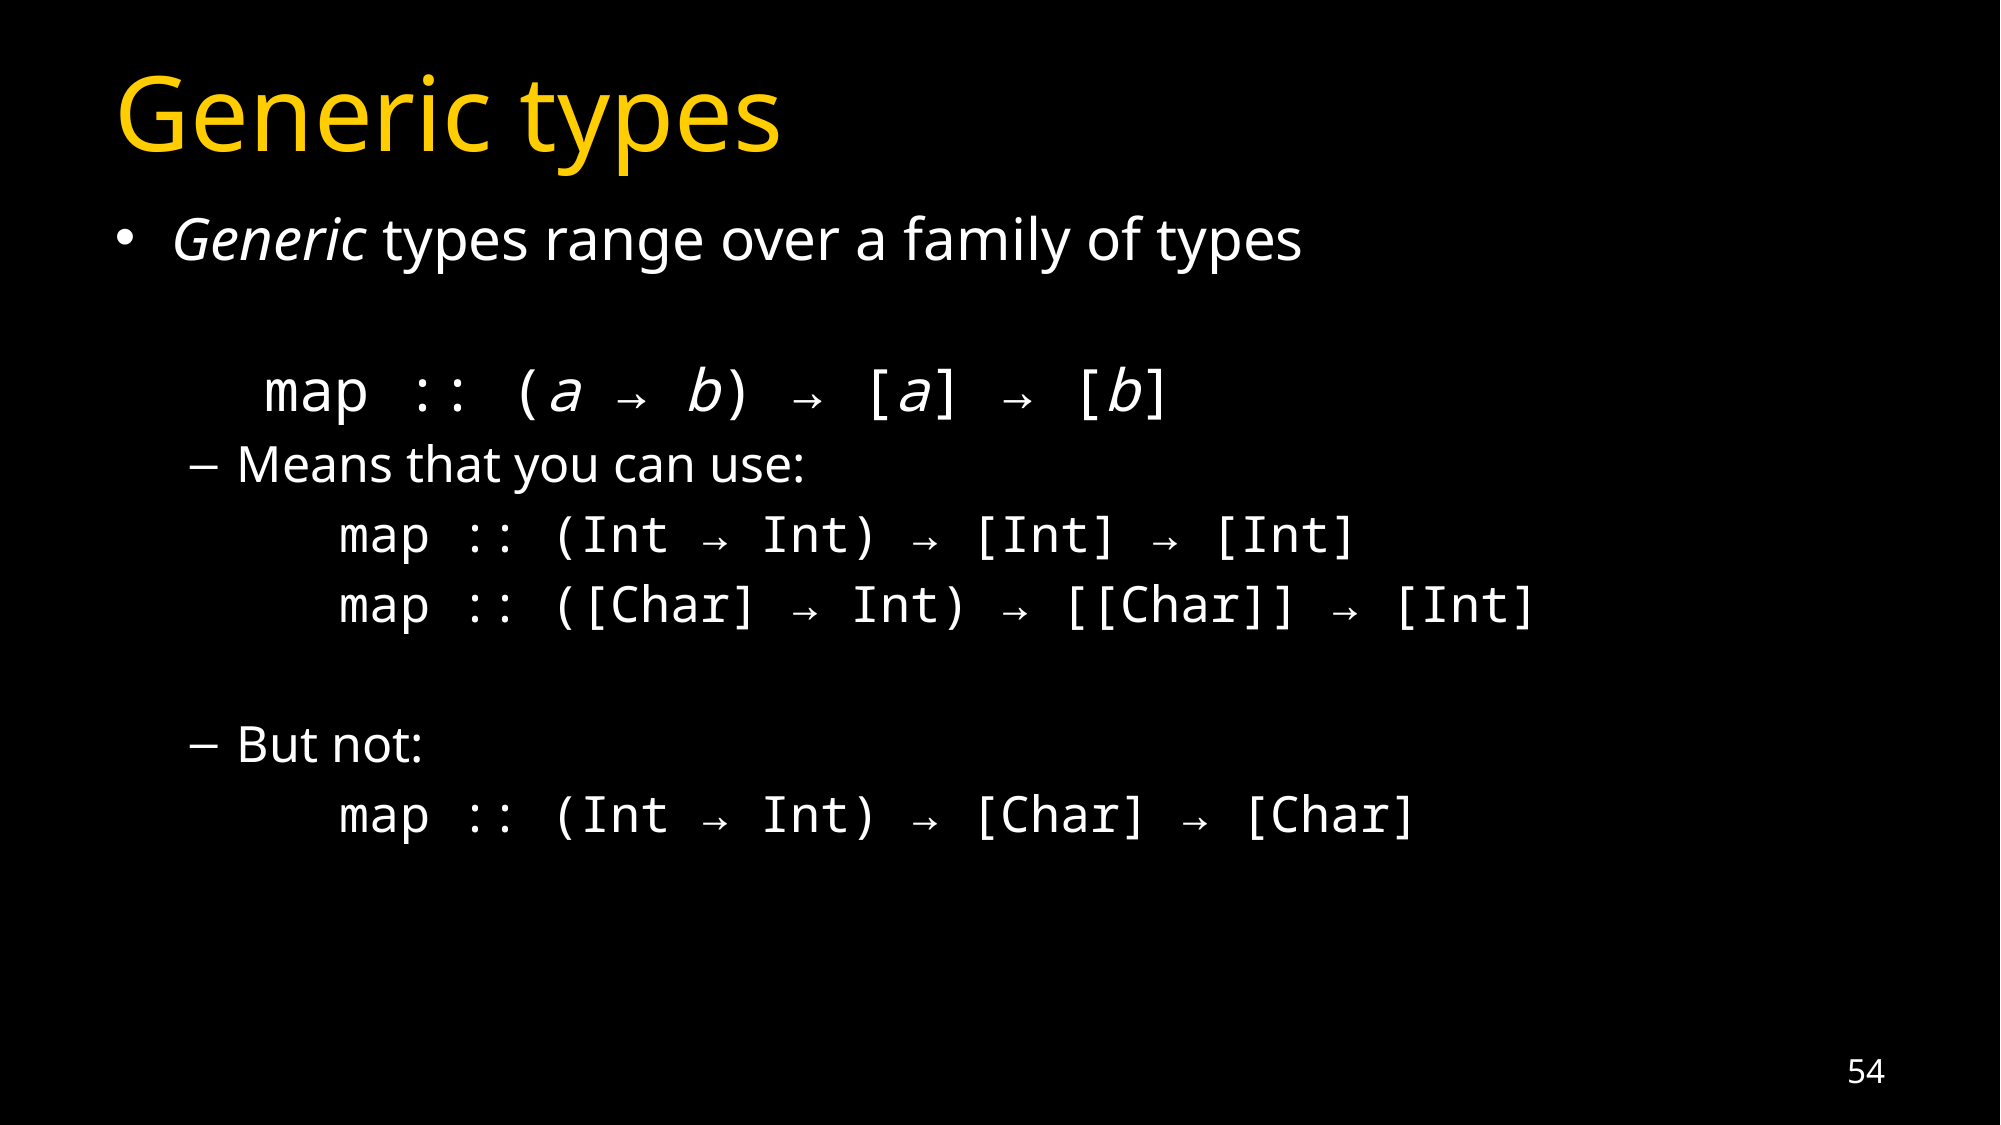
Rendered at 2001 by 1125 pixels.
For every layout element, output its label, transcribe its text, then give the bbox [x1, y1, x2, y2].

list Generic types range over a family of types map :: (a → b) → [a] → [b] Means that you can use: map :: (Int → Int) → [Int] → [Int] map :: ([Char] → Int) → [[Char]] → [Int] But not: map :: (Int → Int) → [Char] → [Char] [99, 194, 1900, 1005]
title Generic types [99, 45, 1900, 175]
slide_number 54 [1433, 1042, 1900, 1103]
